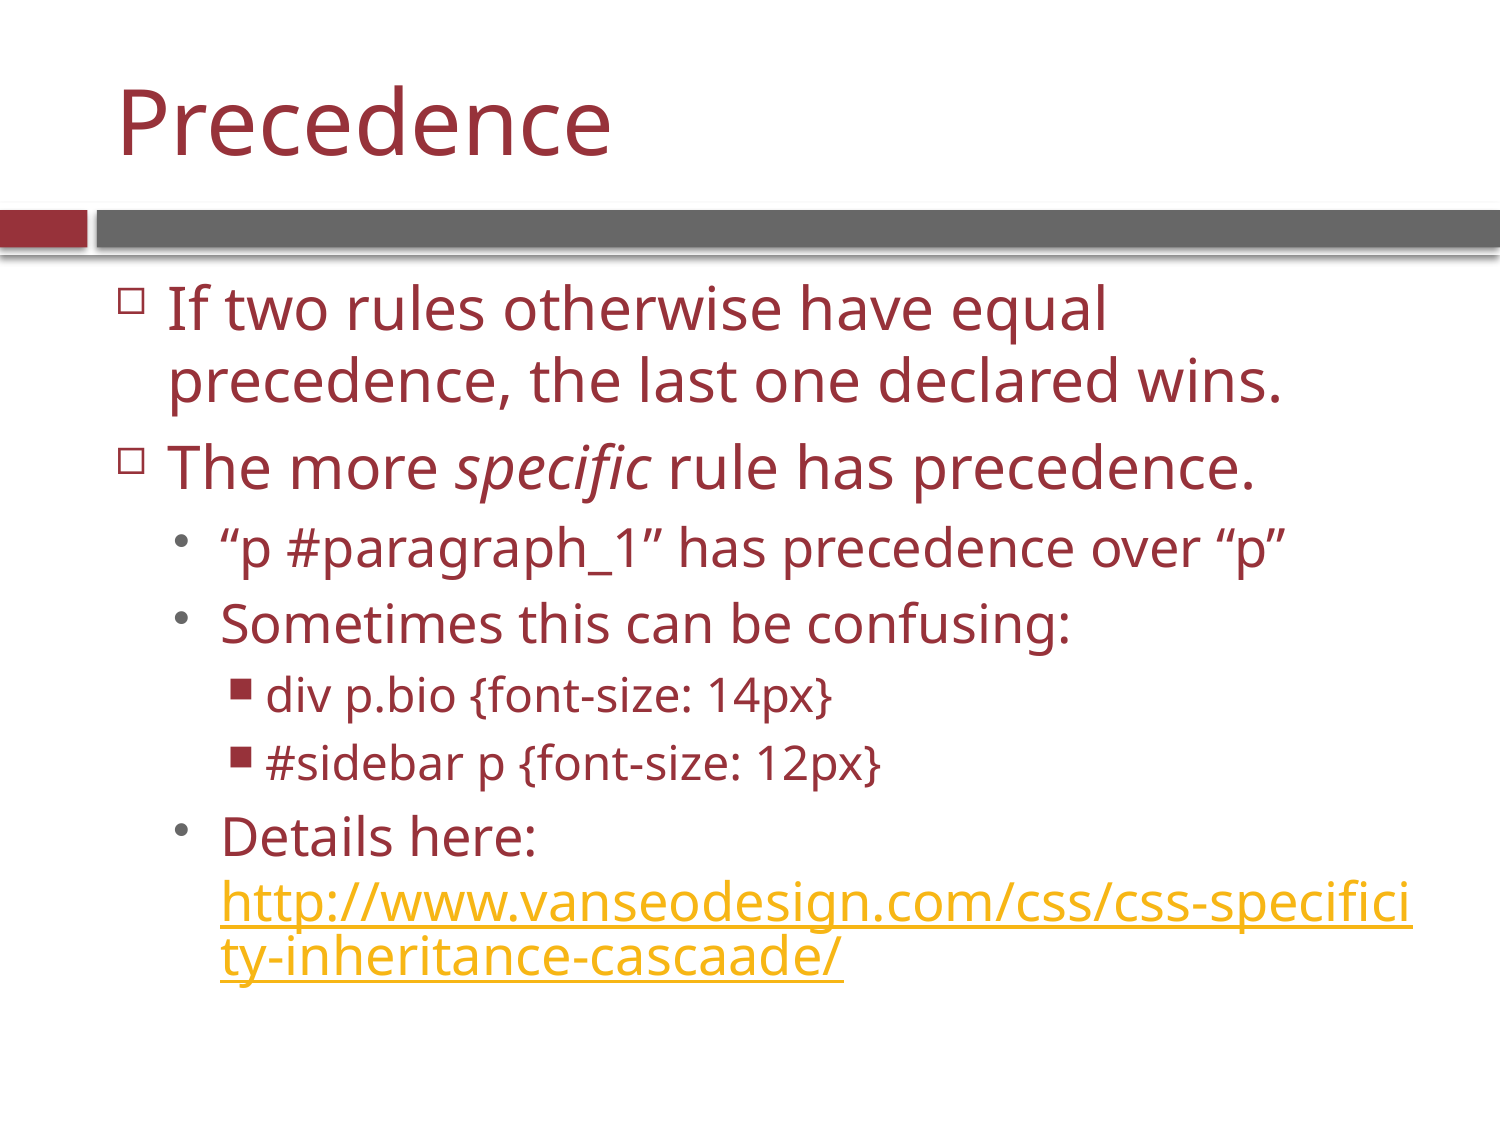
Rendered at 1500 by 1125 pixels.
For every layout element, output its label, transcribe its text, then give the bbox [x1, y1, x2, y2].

title Precedence [100, 37, 1438, 200]
list If two rules otherwise have equal precedence, the last one declared wins. The more specific rule has precedence. “p #paragraph_1” has precedence over “p” Sometimes this can be confusing: div p.bio {font-size: 14px} #sidebar p {font-size: 12px} Details here: http://www.vanseodesign.com/css/css-specificity-inheritance-cascaade/ [100, 262, 1438, 1000]
